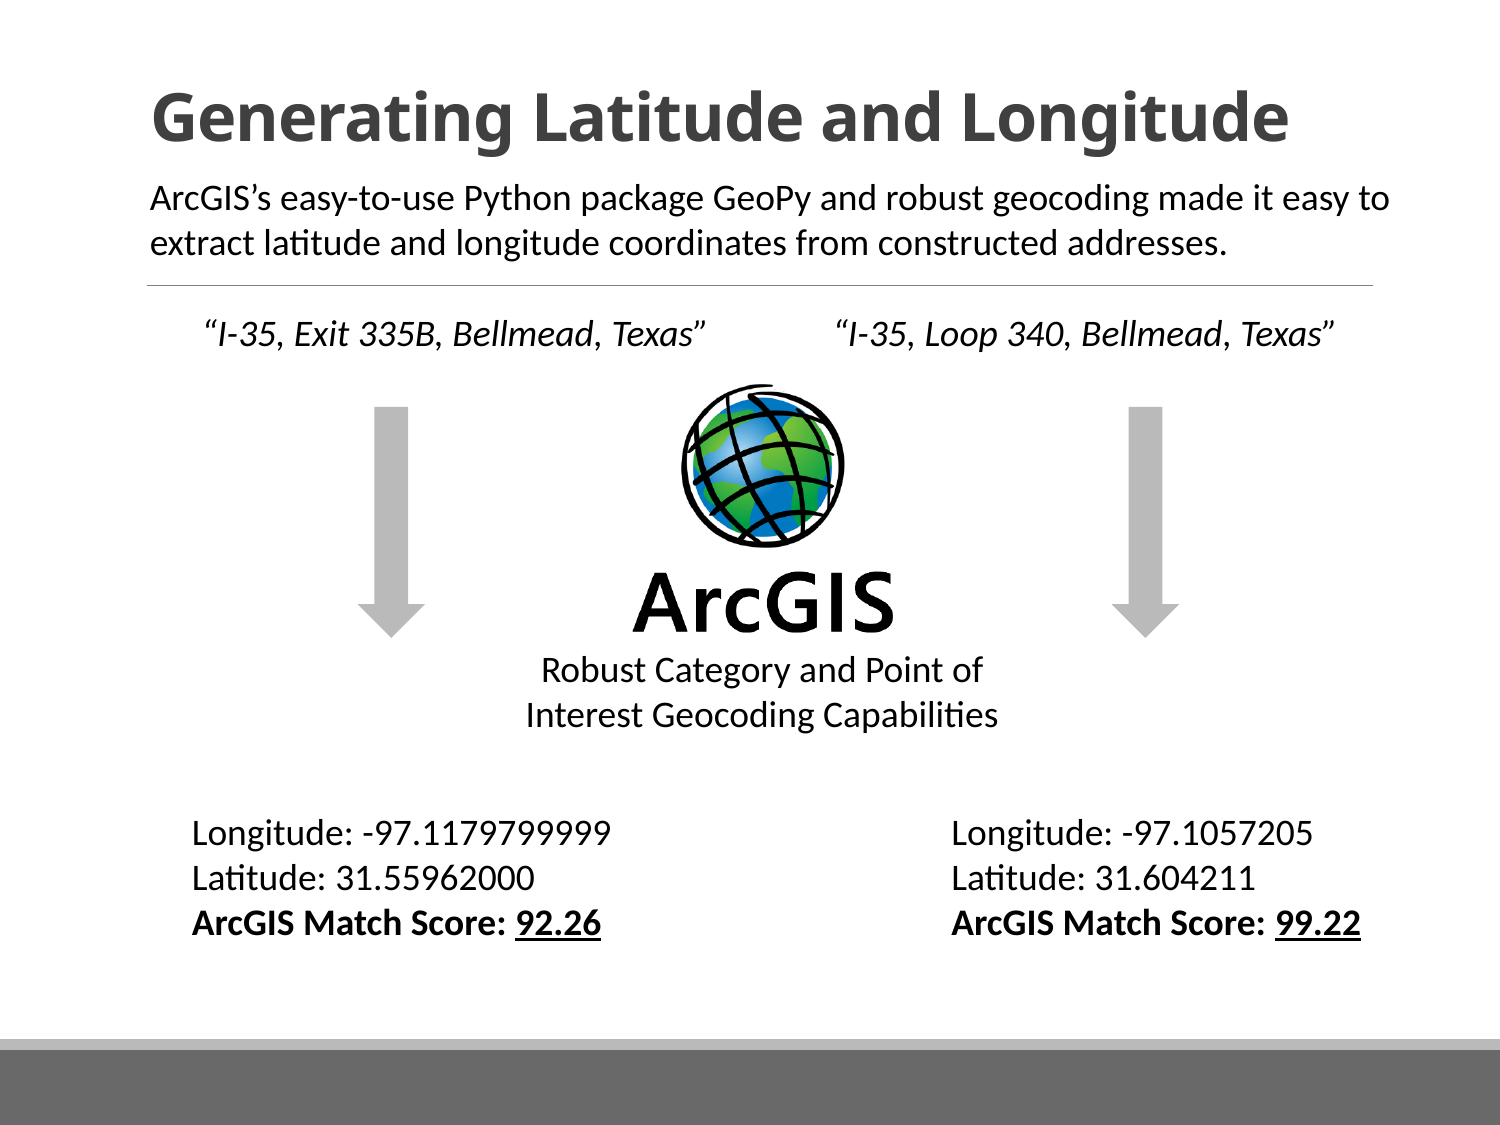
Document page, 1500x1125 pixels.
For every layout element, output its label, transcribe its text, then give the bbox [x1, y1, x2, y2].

picture [614, 361, 910, 657]
text_box ArcGIS’s easy-to-use Python package GeoPy and robust geocoding made it easy to extract latitude and longitude coordinates from constructed addresses. [135, 166, 1446, 271]
title Generating Latitude and Longitude [135, 47, 1373, 164]
text_box Longitude: -97.1179799999 Latitude: 31.55962000 ArcGIS Match Score: 92.26 [177, 800, 741, 951]
text_box “I-35, Loop 340, Bellmead, Texas” [817, 301, 1428, 361]
text_box Longitude: -97.1057205 Latitude: 31.604211 ArcGIS Match Score: 99.22 [936, 800, 1500, 951]
text_box “I-35, Exit 335B, Bellmead, Texas” [186, 301, 750, 361]
text_box [356, 405, 427, 639]
text_box Robust Category and Point of Interest Geocoding Capabilities [480, 637, 1044, 743]
text_box [1110, 405, 1181, 639]
